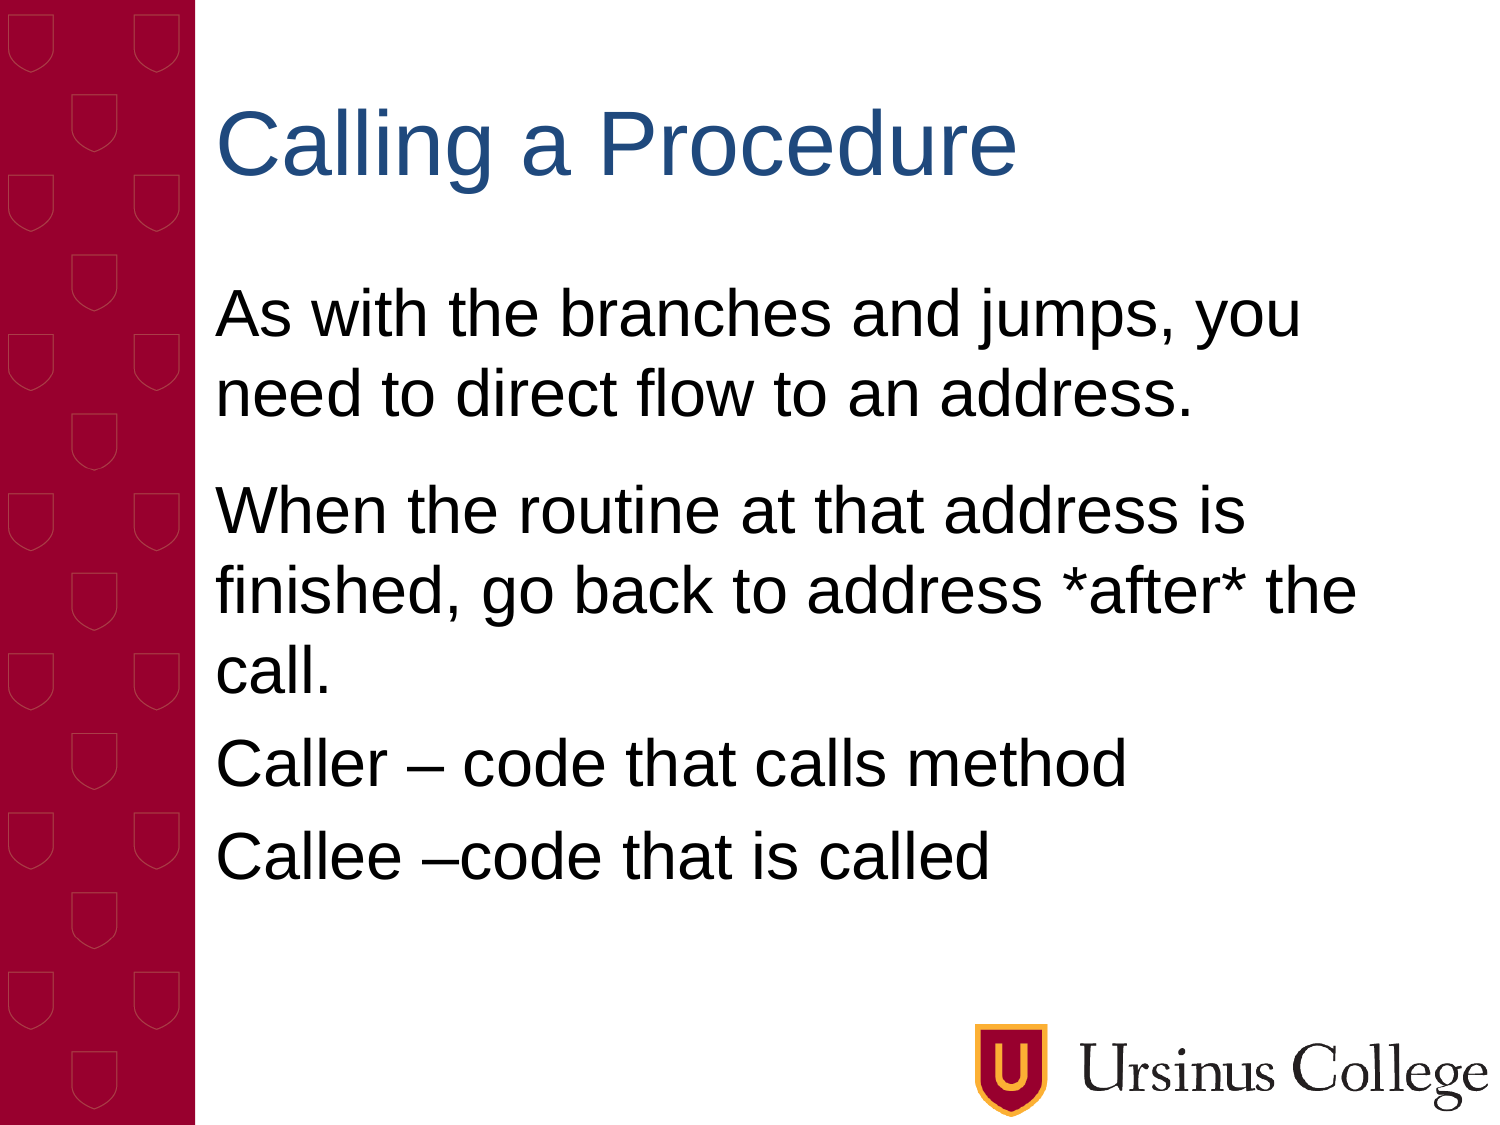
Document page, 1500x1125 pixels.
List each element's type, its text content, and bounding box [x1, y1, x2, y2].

picture [0, 0, 196, 1125]
list As with the branches and jumps, you need to direct flow to an address. When the routine at that address is finished, go back to address *after* the call. Caller – code that calls method Callee –code that is called [200, 262, 1425, 988]
title Calling a Procedure [200, 45, 1425, 233]
picture [975, 1024, 1488, 1117]
